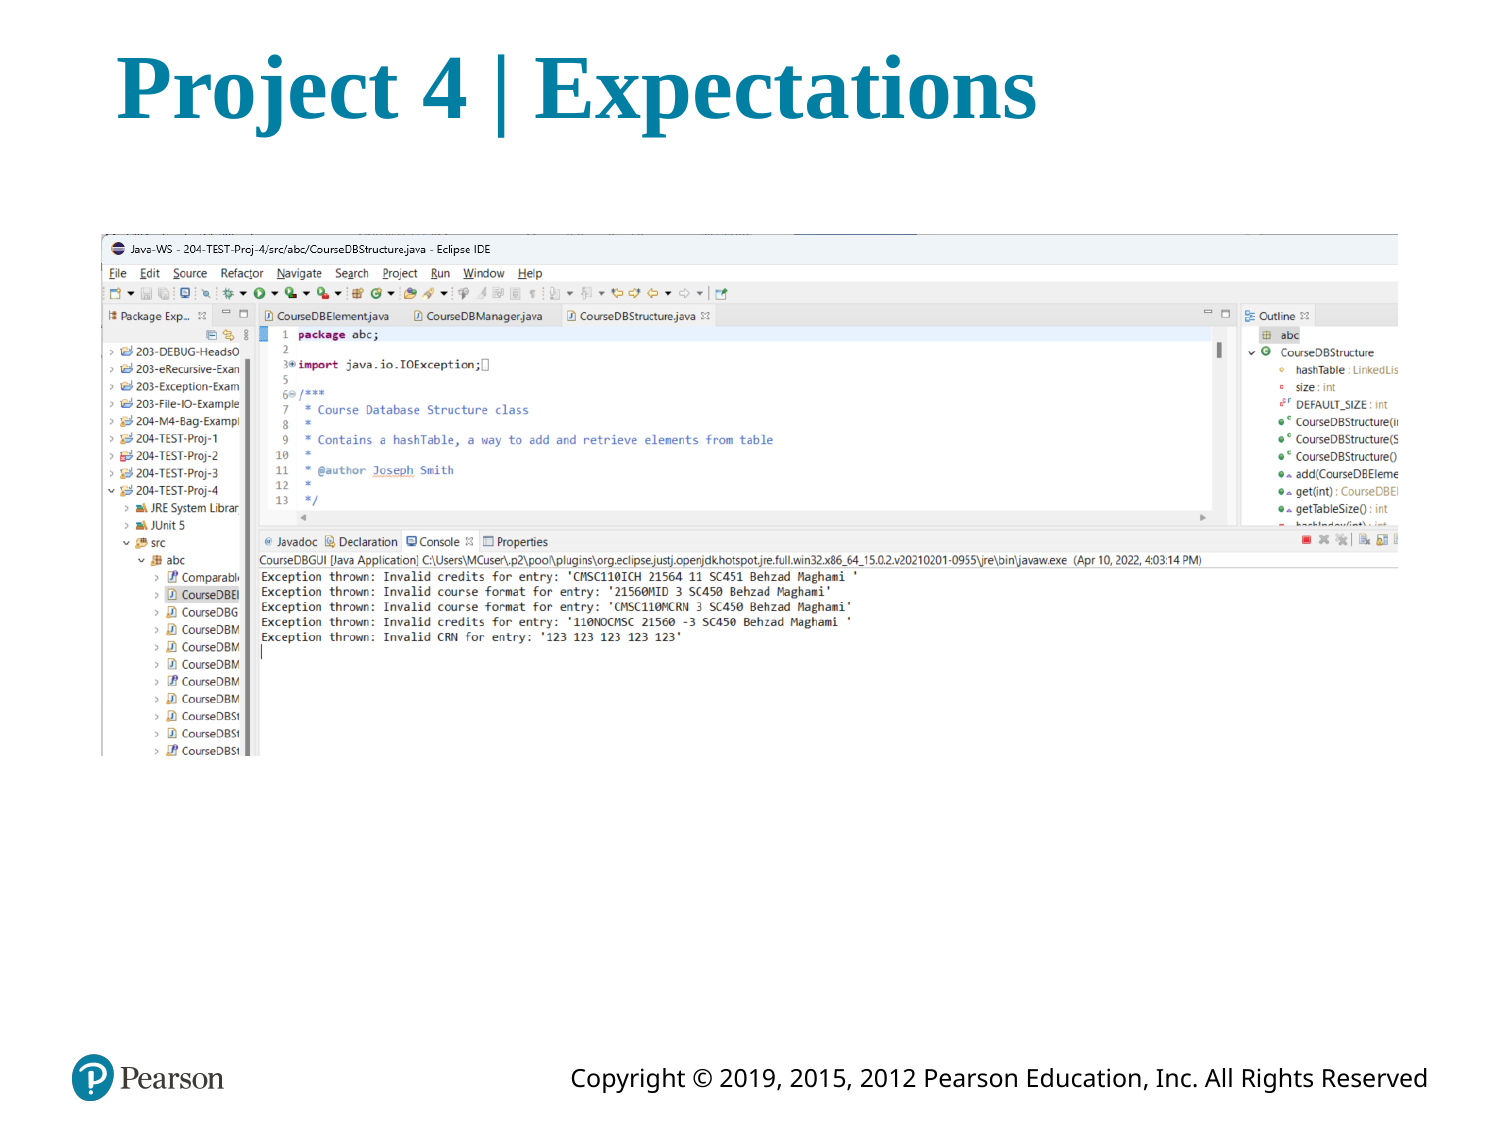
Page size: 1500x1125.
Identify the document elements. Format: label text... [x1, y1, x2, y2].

picture [80, 1063, 106, 1088]
picture [72, 1087, 83, 1101]
title Project 4 | Expectations [100, 9, 1452, 153]
picture [98, 1054, 224, 1101]
picture [72, 1054, 88, 1070]
picture [101, 234, 1399, 756]
